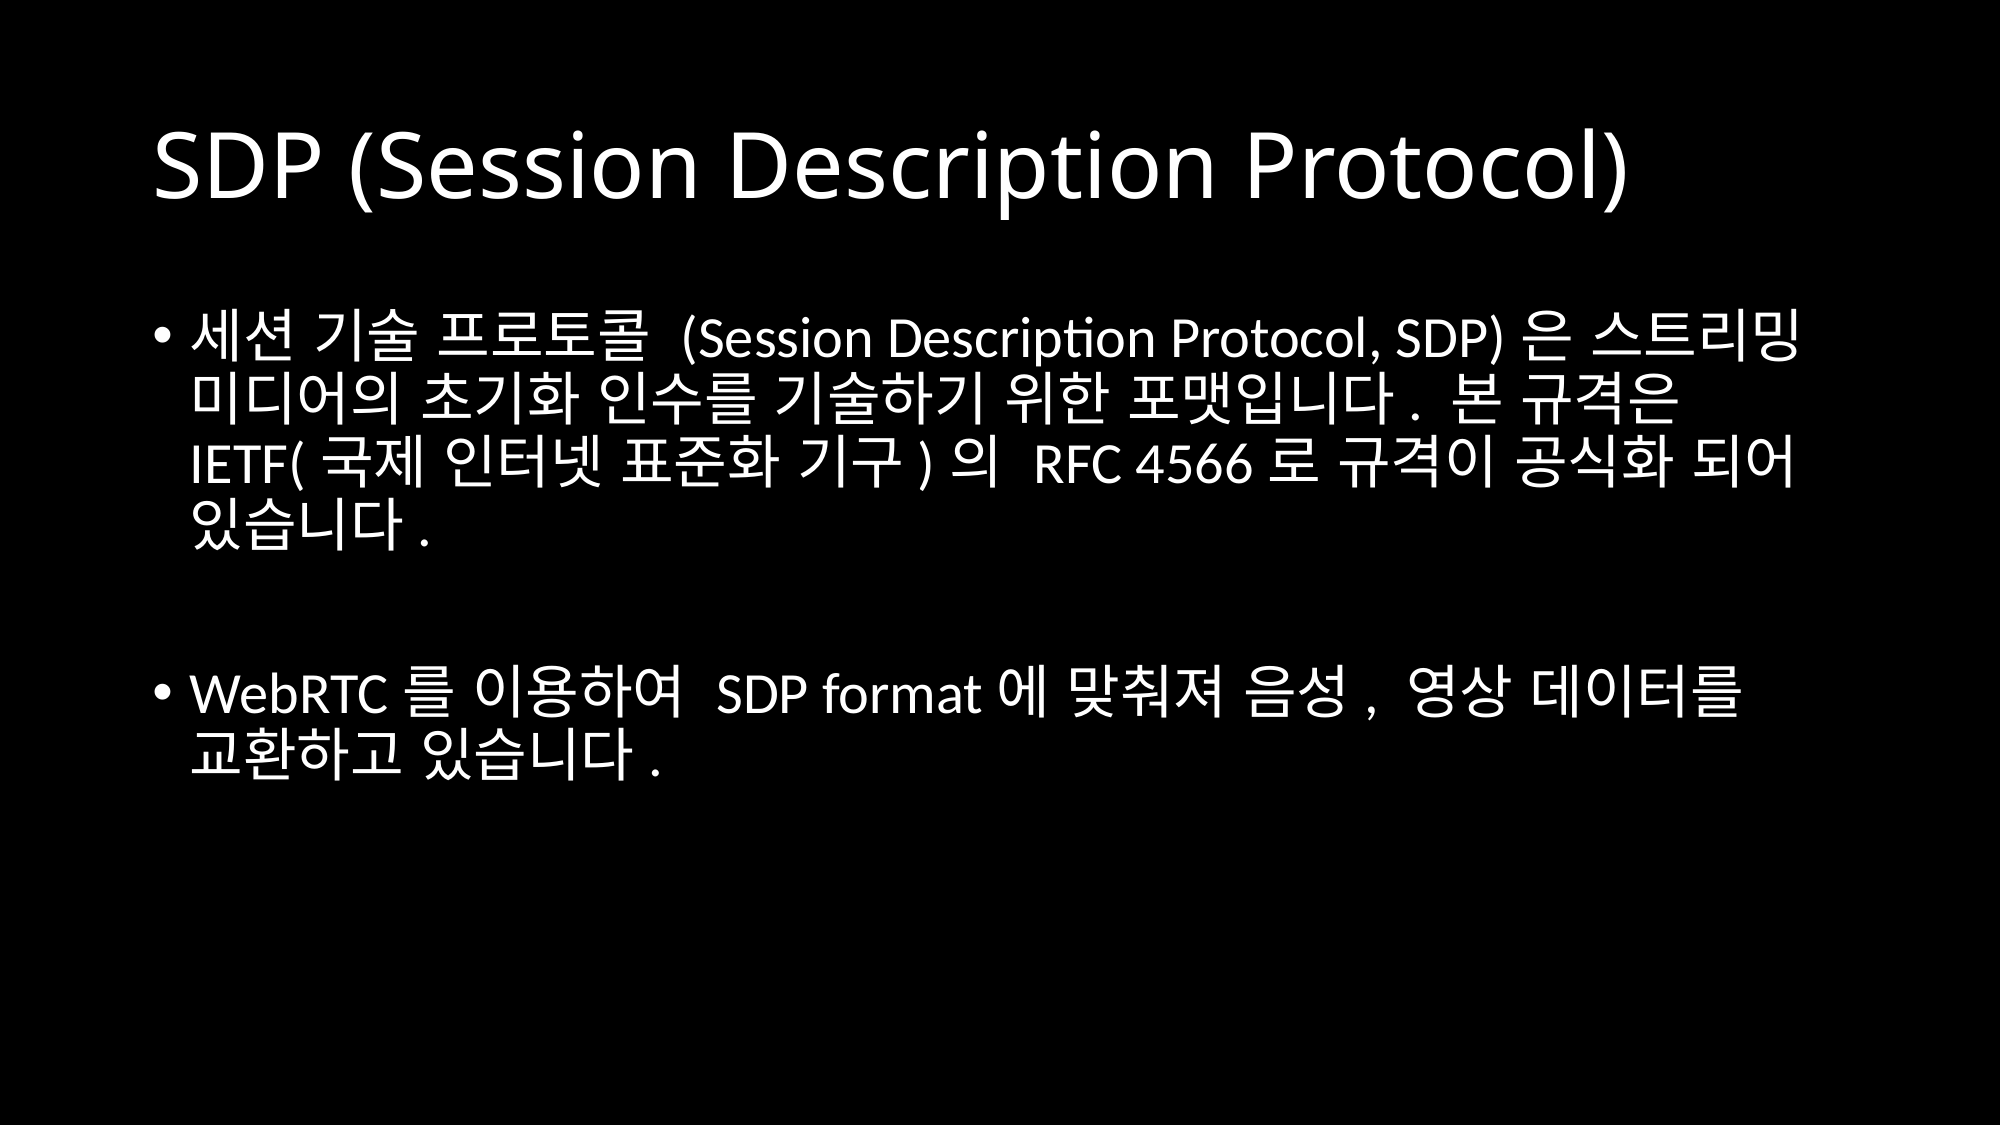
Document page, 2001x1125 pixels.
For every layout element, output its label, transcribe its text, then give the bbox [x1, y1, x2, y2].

title SDP (Session Description Protocol) [137, 59, 1863, 278]
list 세션 기술 프로토콜 (Session Description Protocol, SDP)은 스트리밍 미디어의 초기화 인수를 기술하기 위한 포맷입니다. 본 규격은 IETF(국제 인터넷 표준화 기구)의 RFC 4566로 규격이 공식화 되어 있습니다. WebRTC를 이용하여 SDP format에 맞춰져 음성, 영상 데이터를 교환하고 있습니다. [137, 299, 1863, 1014]
